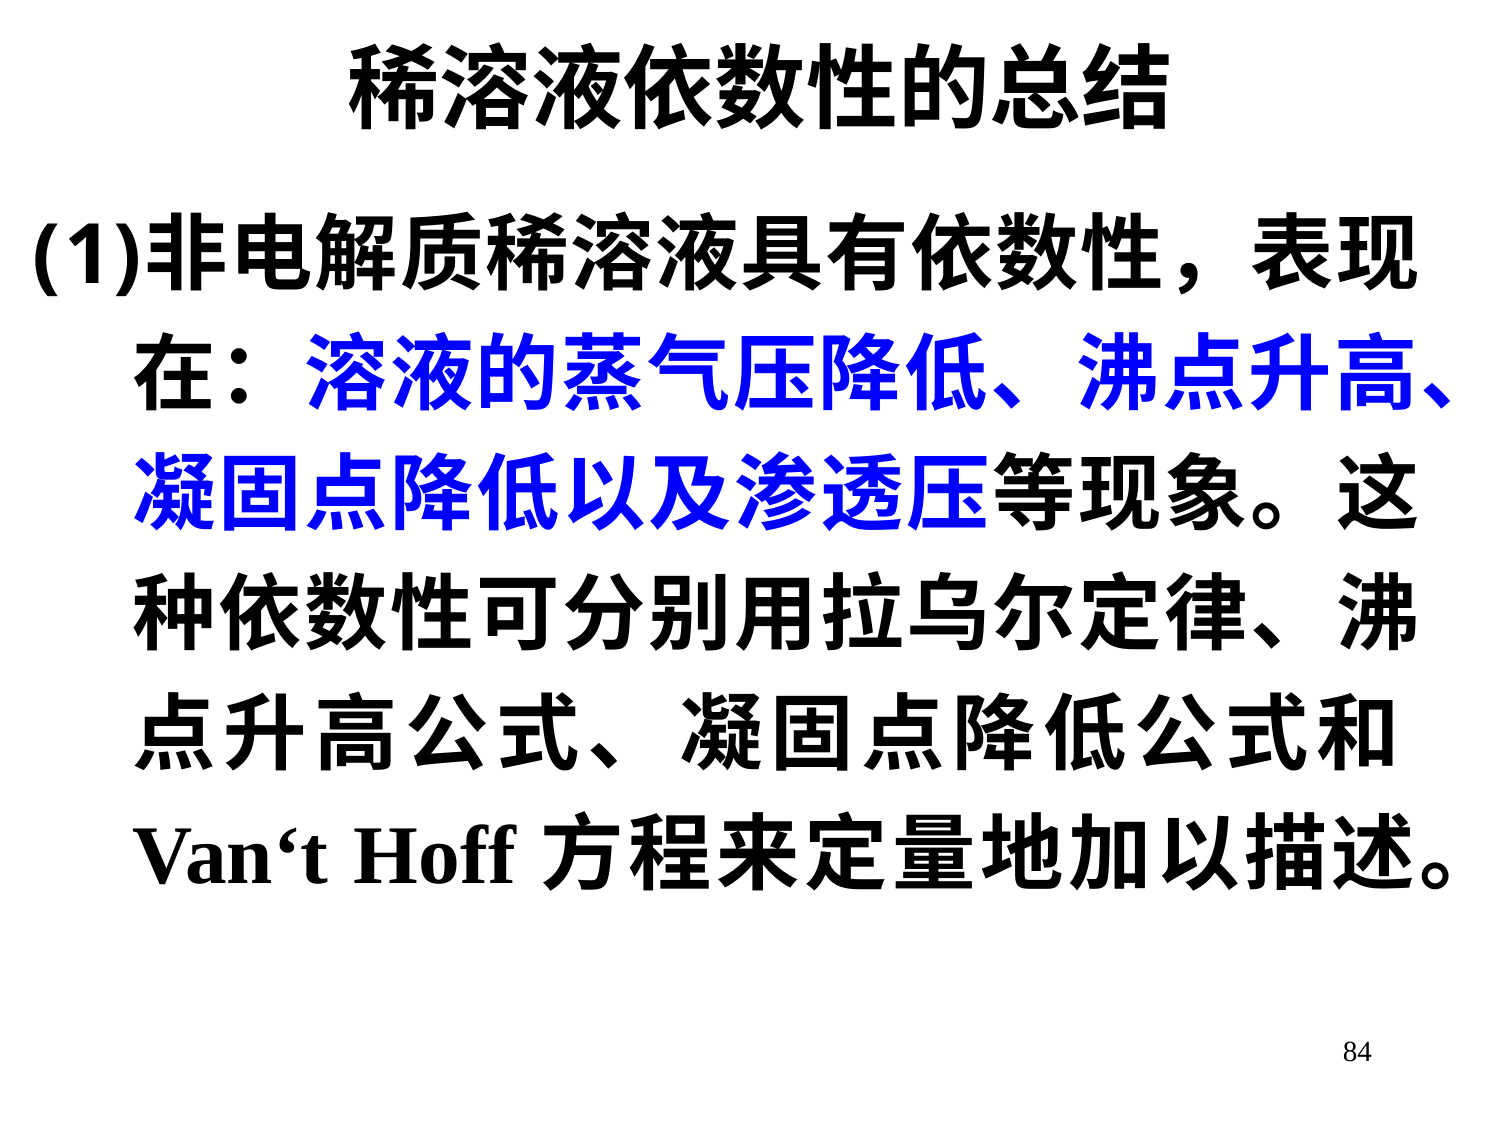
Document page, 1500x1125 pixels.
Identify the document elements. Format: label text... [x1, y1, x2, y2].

list 非电解质稀溶液具有依数性，表现在：溶液的蒸气压降低、沸点升高、凝固点降低以及渗透压等现象。这种依数性可分别用拉乌尔定律、沸点升高公式、凝固点降低公式和Van‘t Hoff方程来定量地加以描述。 [17, 172, 1436, 1000]
slide_number 84 [1074, 1025, 1388, 1100]
title 稀溶液依数性的总结 [230, 31, 1292, 138]
